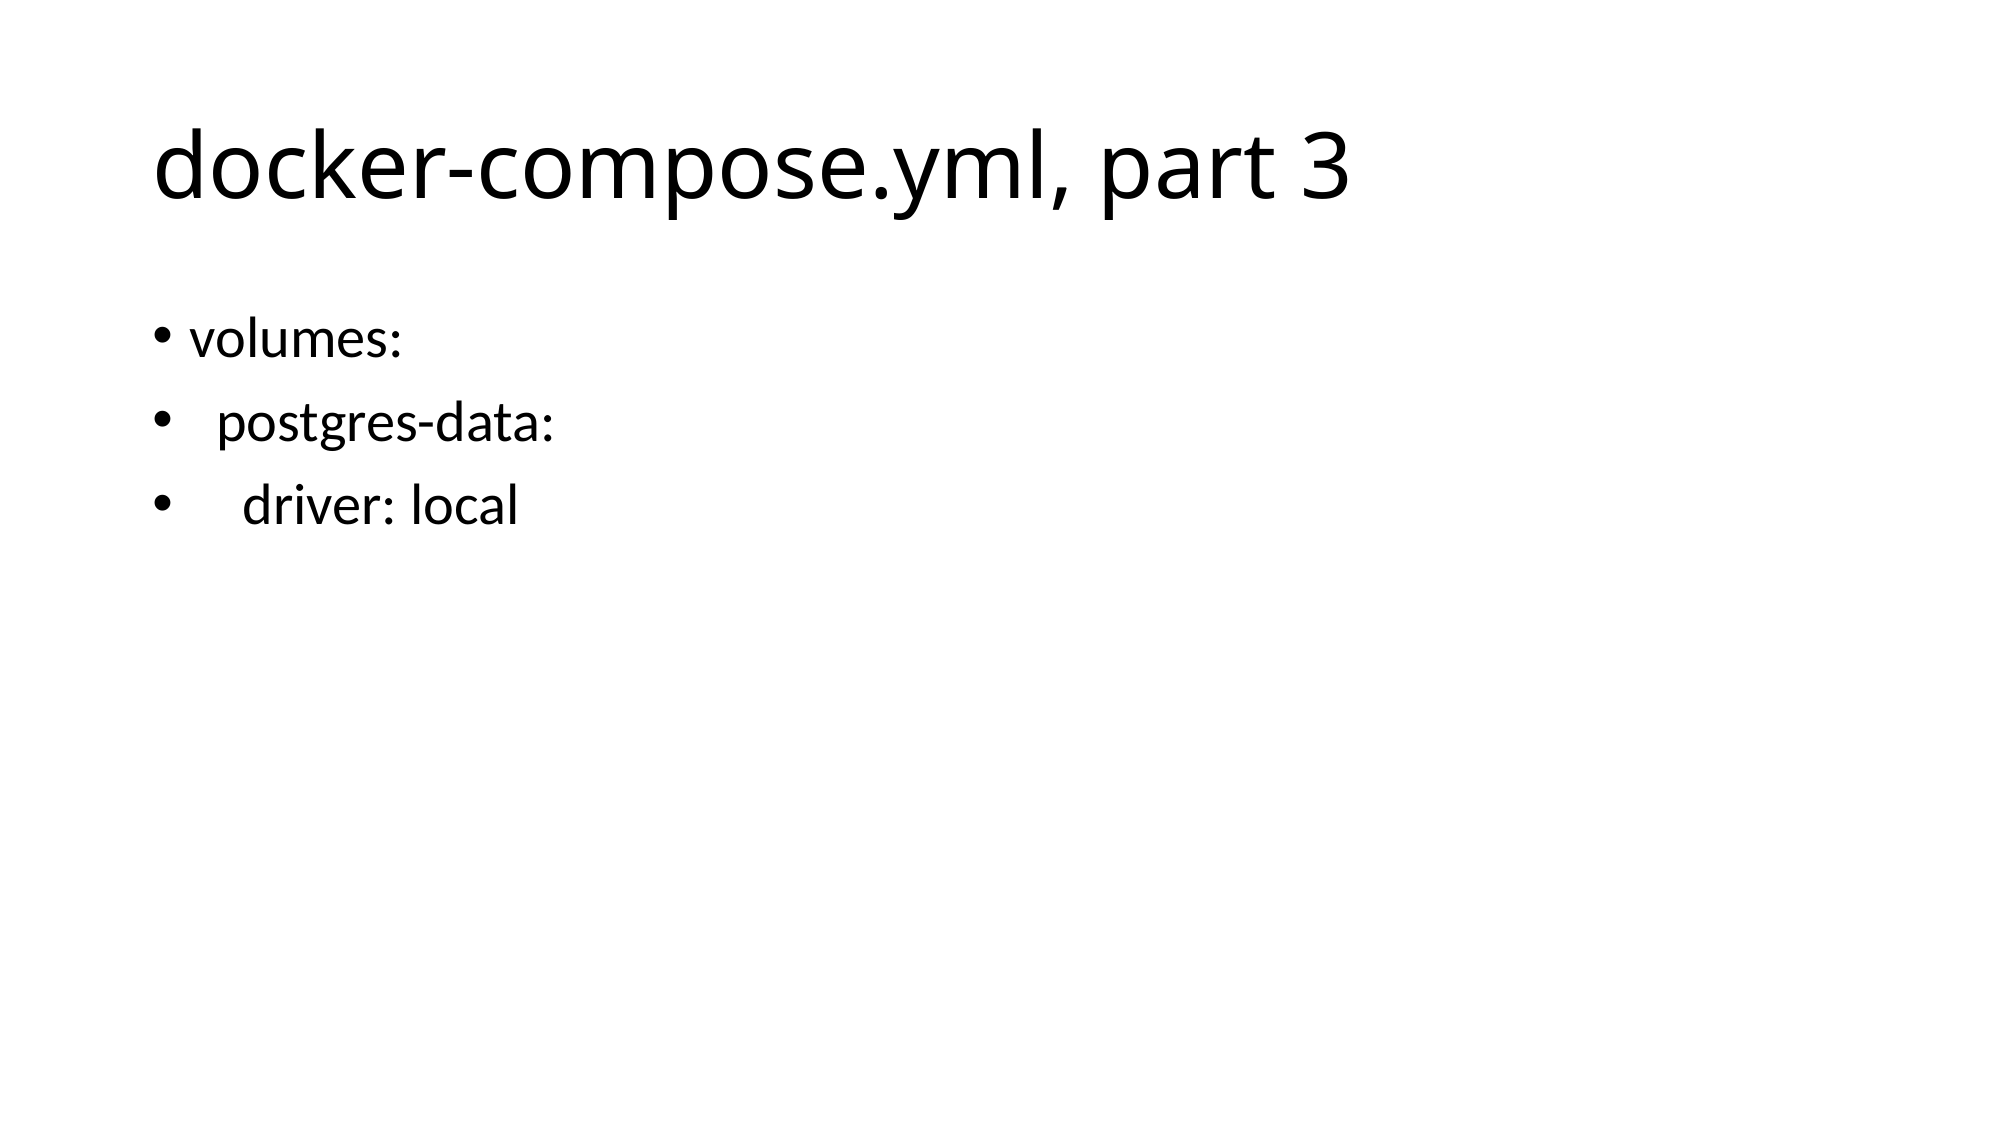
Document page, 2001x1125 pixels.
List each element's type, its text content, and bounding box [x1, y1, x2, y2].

title docker-compose.yml, part 3 [137, 59, 1863, 278]
list volumes: postgres-data: driver: local [137, 299, 1863, 1014]
